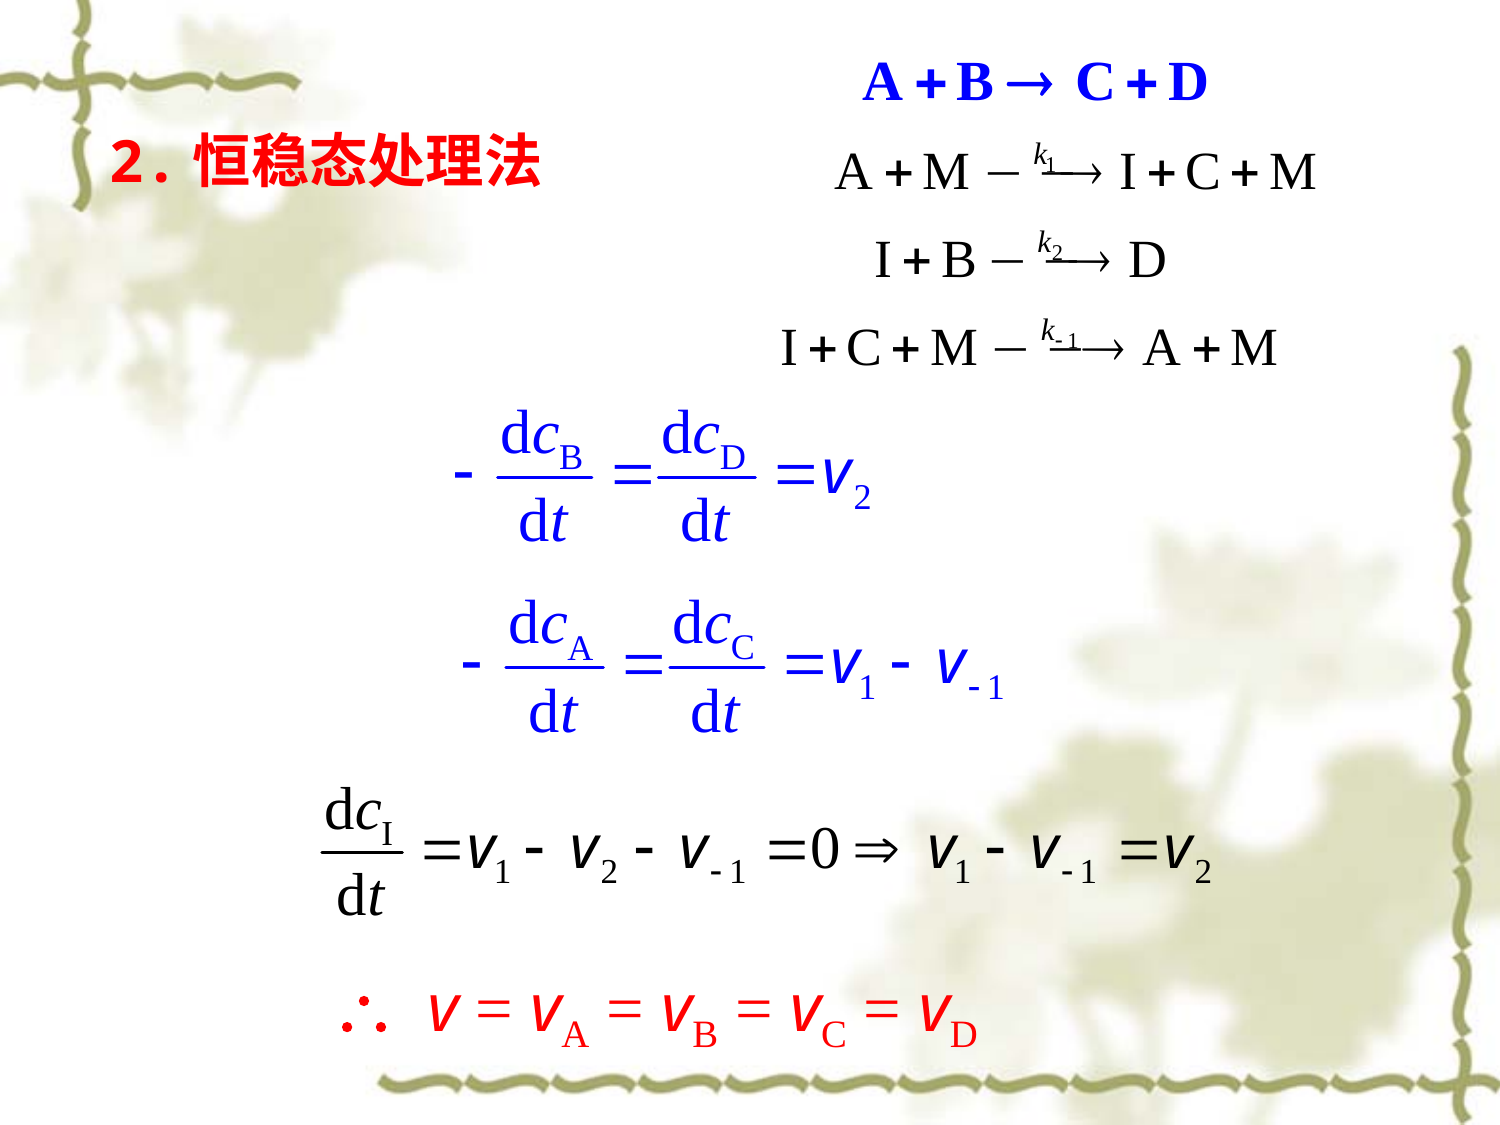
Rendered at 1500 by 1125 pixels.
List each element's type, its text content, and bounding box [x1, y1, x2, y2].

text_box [772, 129, 1329, 377]
text_box  v = vA = vB = vC = vD [320, 956, 1129, 1063]
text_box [853, 48, 1218, 115]
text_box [311, 771, 1224, 930]
text_box 2.恒稳态处理法 [94, 117, 593, 202]
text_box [444, 393, 883, 556]
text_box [452, 584, 1016, 747]
picture [0, 0, 1500, 1125]
